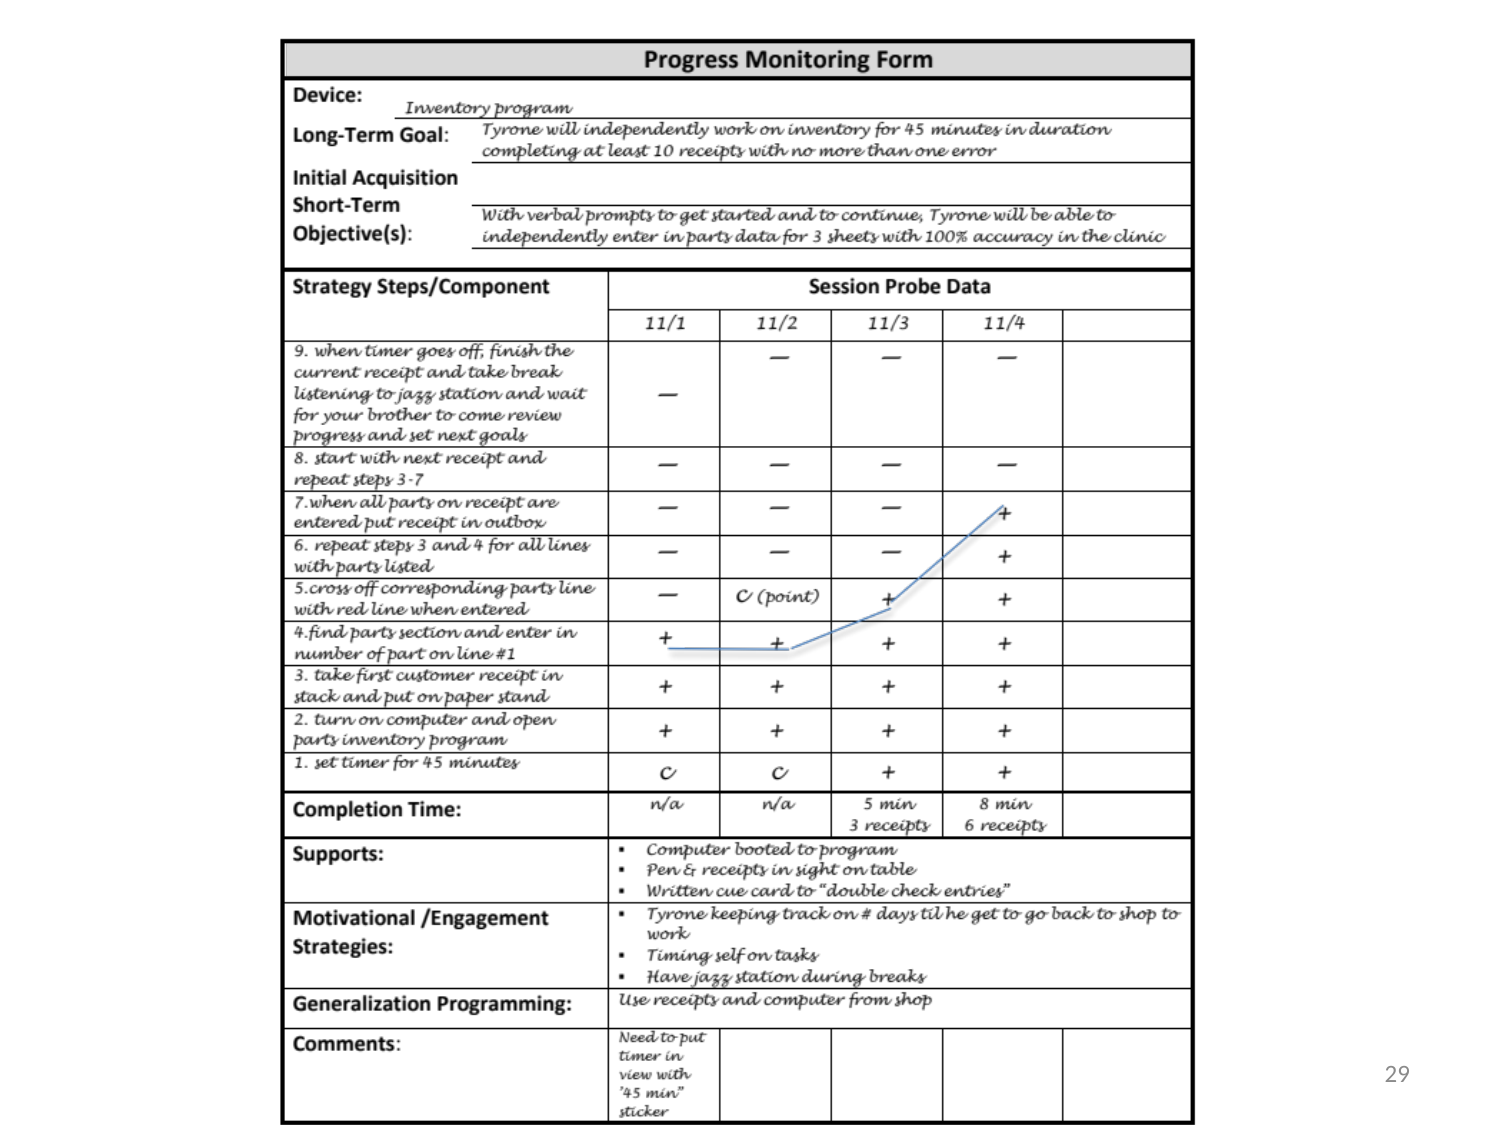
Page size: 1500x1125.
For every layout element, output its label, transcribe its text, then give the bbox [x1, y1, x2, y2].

slide_number 29 [1279, 1042, 1425, 1103]
picture [112, 0, 1276, 1125]
